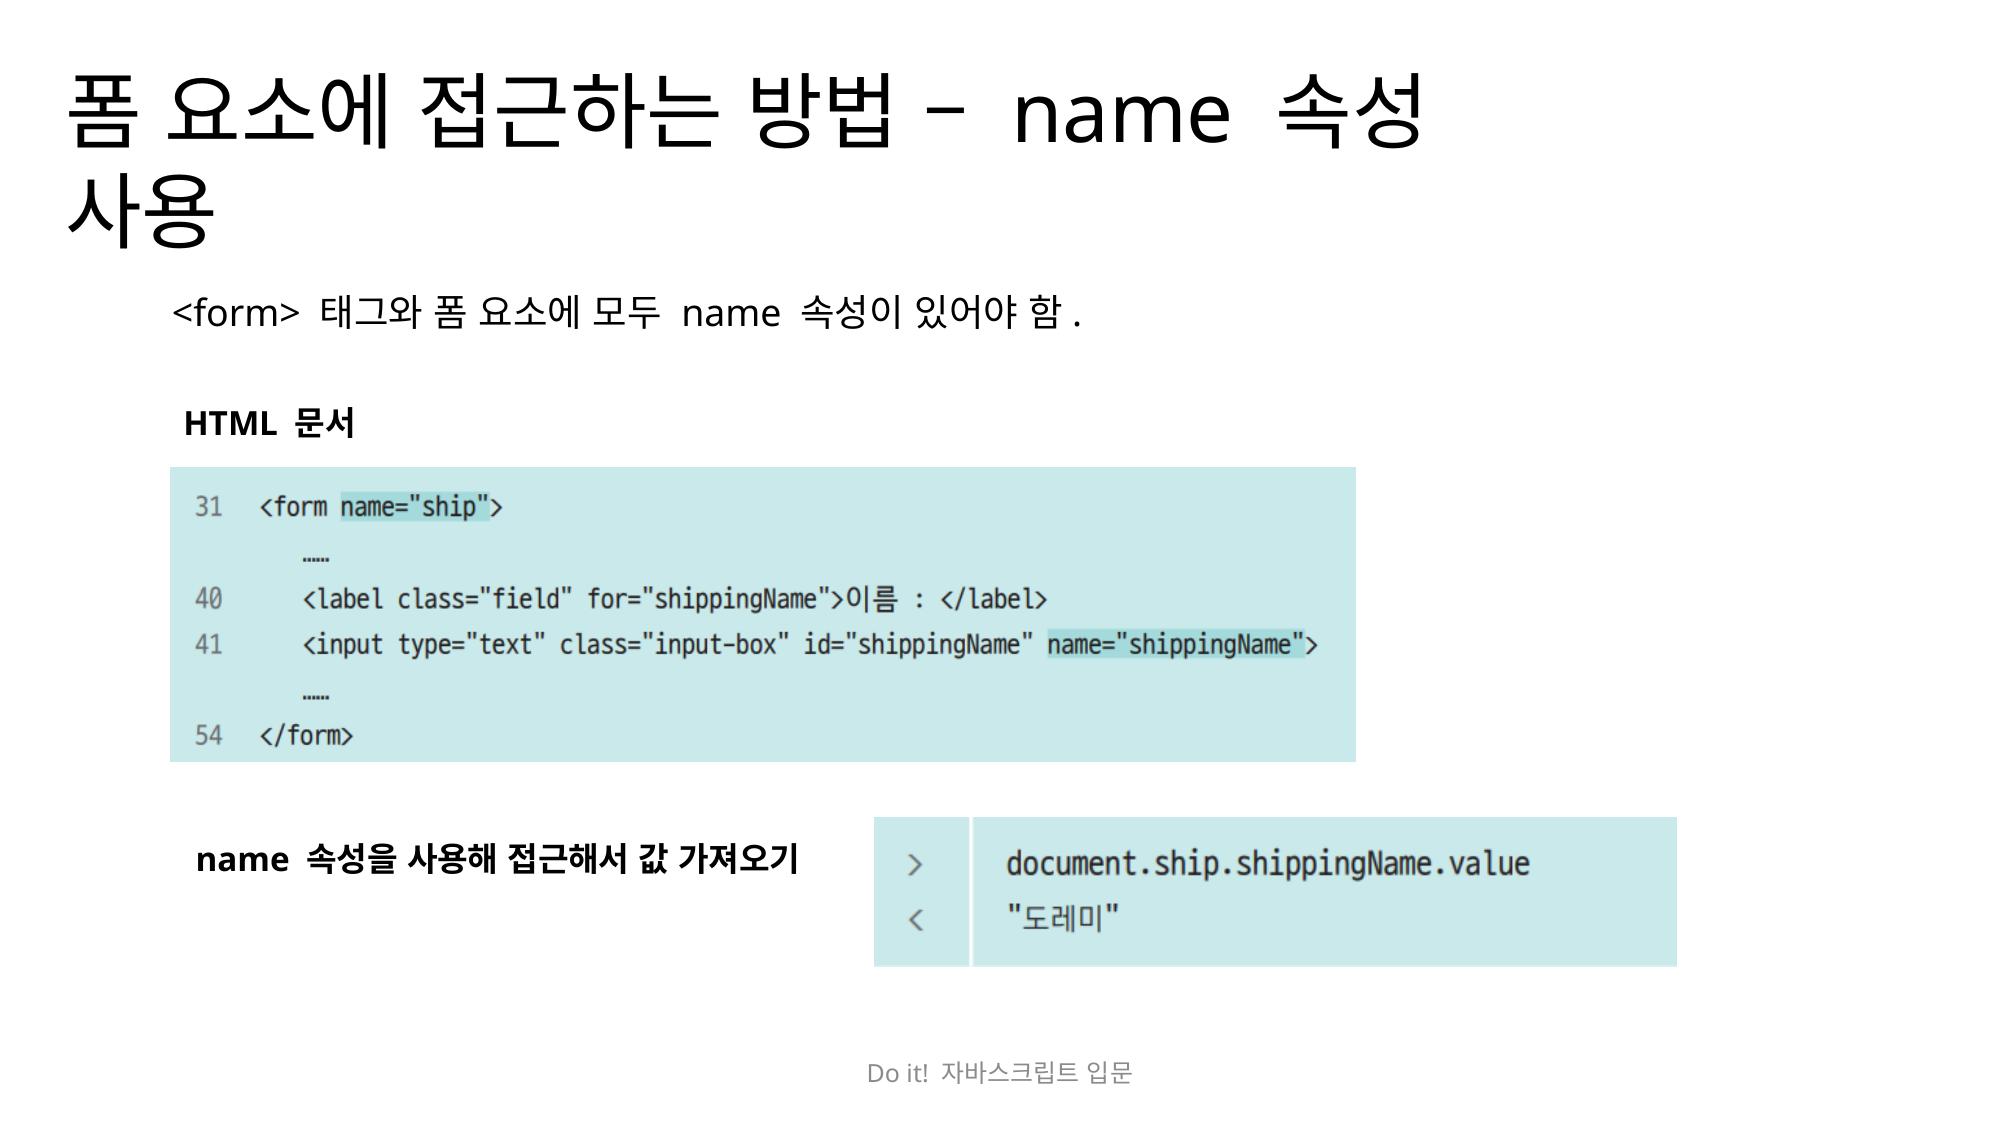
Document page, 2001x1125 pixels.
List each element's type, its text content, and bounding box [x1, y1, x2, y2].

text_box name 속성을 사용해 접근해서 값 가져오기 [180, 830, 816, 885]
text_box 폼 요소에 접근하는 방법 – name 속성 사용 [50, 52, 1612, 267]
picture [170, 467, 1356, 762]
text_box HTML 문서 [168, 395, 371, 450]
footer Do it! 자바스크립트 입문 [662, 1042, 1338, 1103]
picture [874, 817, 1677, 967]
text_box <form> 태그와 폼 요소에 모두 name 속성이 있어야 함. [157, 281, 1158, 342]
